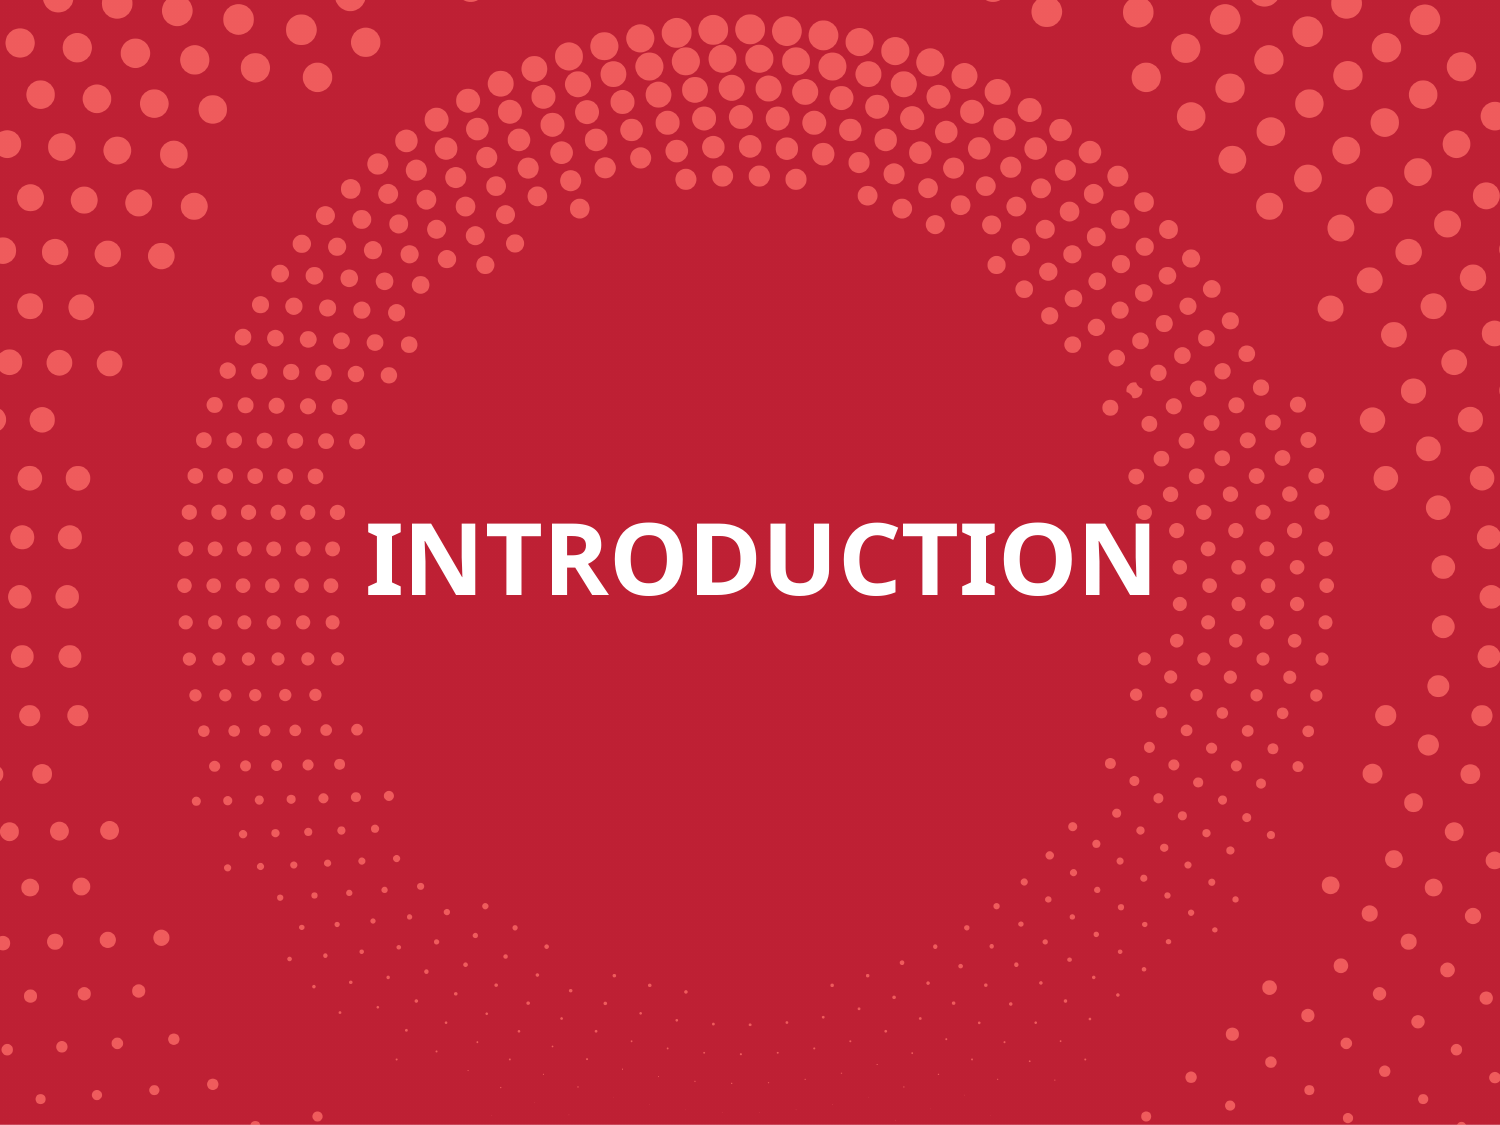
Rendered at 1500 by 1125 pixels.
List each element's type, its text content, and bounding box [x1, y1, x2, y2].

title INTRODUCTION [350, 502, 1312, 623]
picture [0, 0, 1500, 1125]
